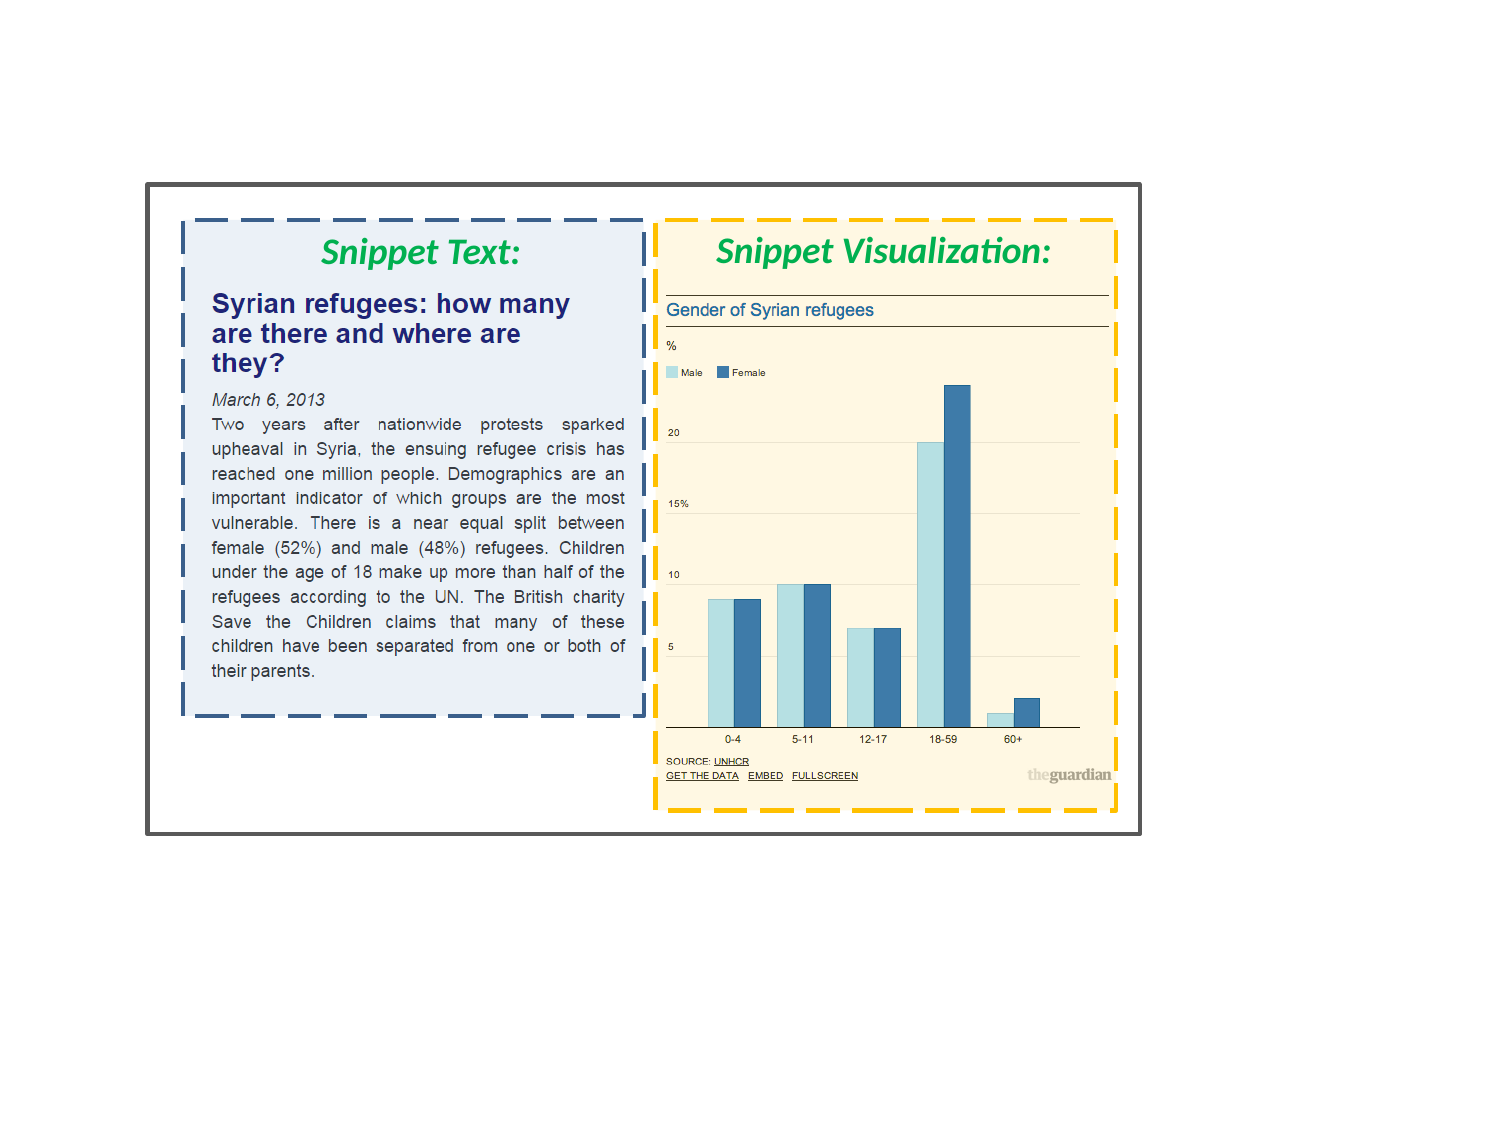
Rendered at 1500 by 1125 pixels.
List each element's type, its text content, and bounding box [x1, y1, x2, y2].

text_box Snippet Text: [306, 219, 536, 280]
text_box [181, 218, 646, 290]
picture [182, 290, 1365, 1036]
text_box [145, 182, 1142, 836]
text_box Snippet Visualization: [701, 218, 1067, 279]
text_box [653, 218, 1118, 289]
